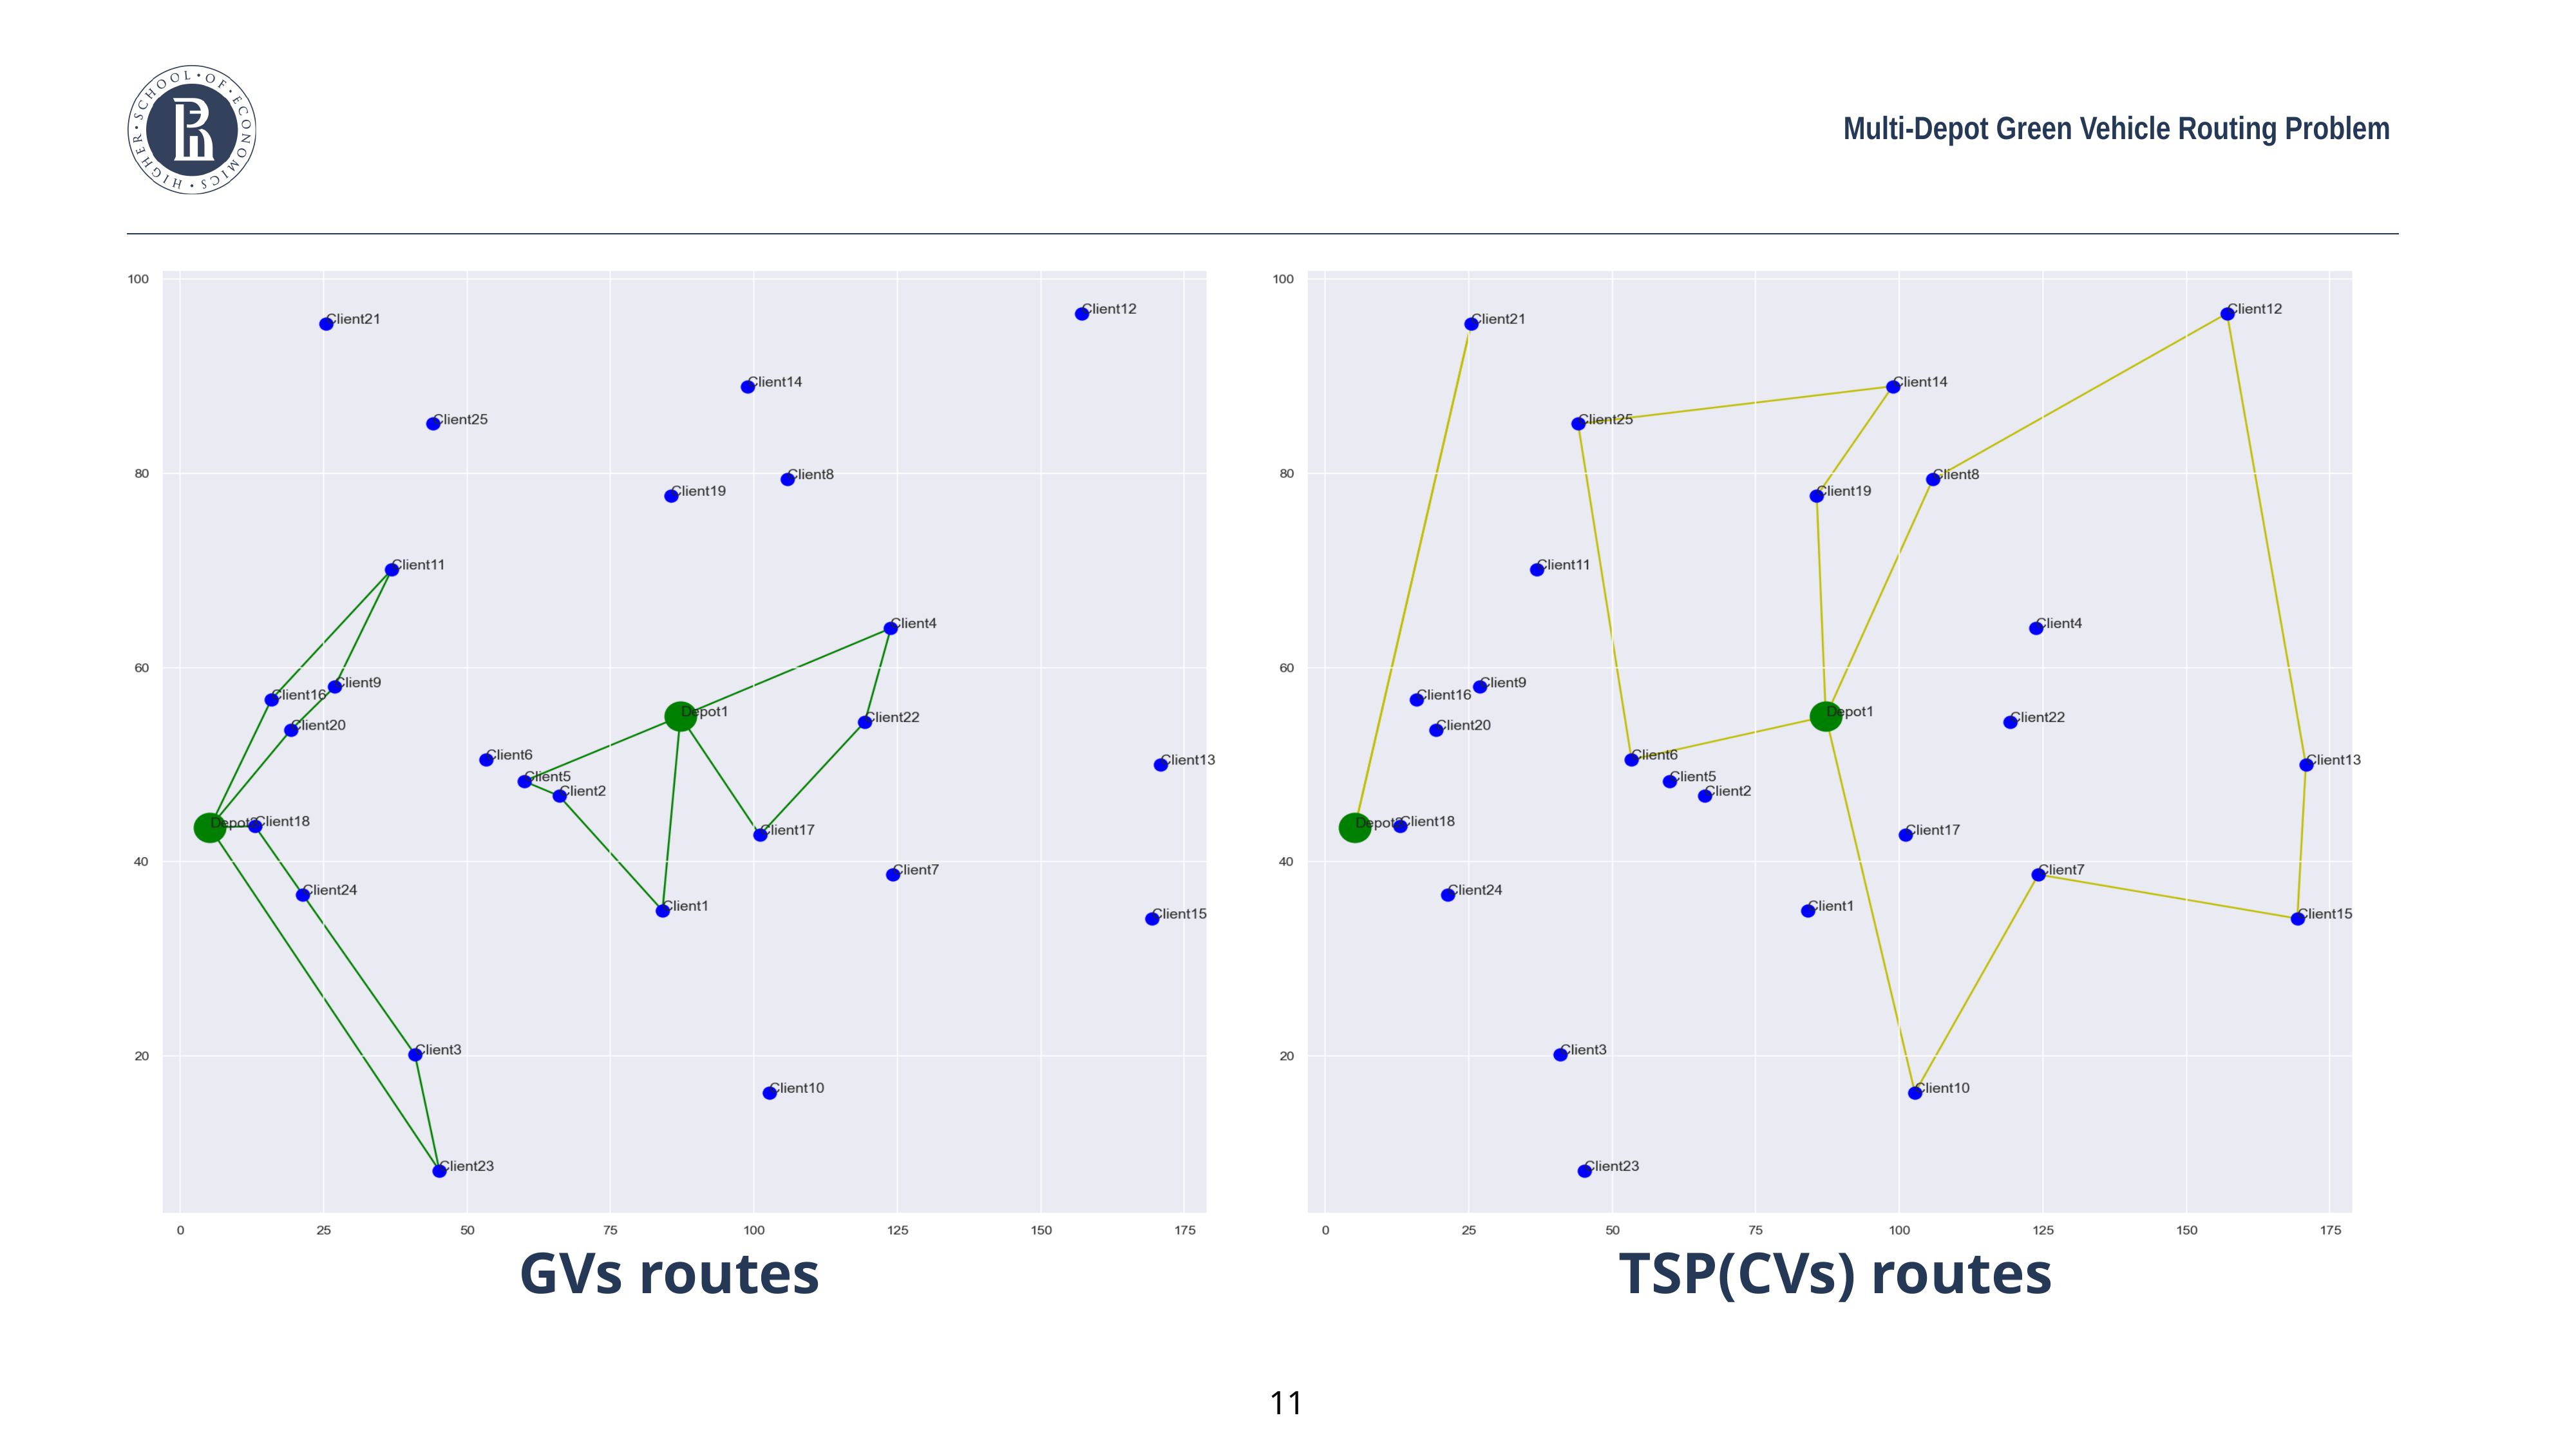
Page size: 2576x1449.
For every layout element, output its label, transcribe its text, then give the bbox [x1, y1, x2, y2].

text_box Multi-Depot Green Vehicle Routing Problem [1198, 100, 2399, 154]
picture [115, 260, 1226, 1247]
text_box GVs routes [509, 1251, 845, 1310]
picture [128, 65, 256, 194]
picture [1260, 260, 2372, 1247]
text_box TSP(CVs) routes [1609, 1251, 2078, 1310]
slide_number 11 [1260, 1374, 1314, 1429]
